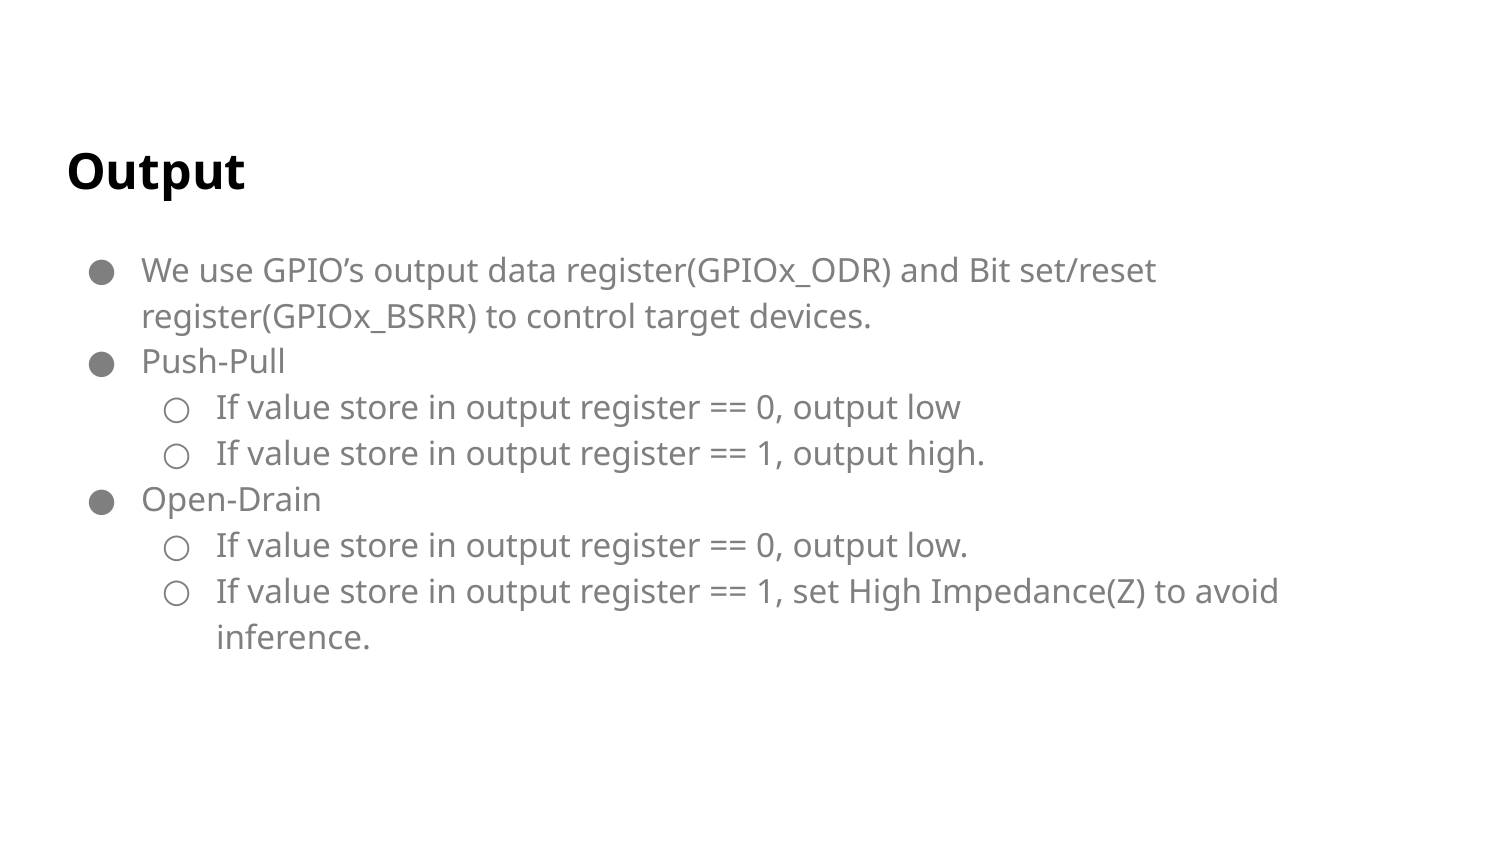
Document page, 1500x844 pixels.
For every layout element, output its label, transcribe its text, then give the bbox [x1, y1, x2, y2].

list We use GPIO’s output data register(GPIOx_ODR) and Bit set/reset register(GPIOx_BSRR) to control target devices. Push-Pull If value store in output register == 0, output low If value store in output register == 1, output high. Open-Drain If value store in output register == 0, output low. If value store in output register == 1, set High Impedance(Z) to avoid inference. [51, 227, 1445, 750]
title Output [51, 91, 673, 216]
